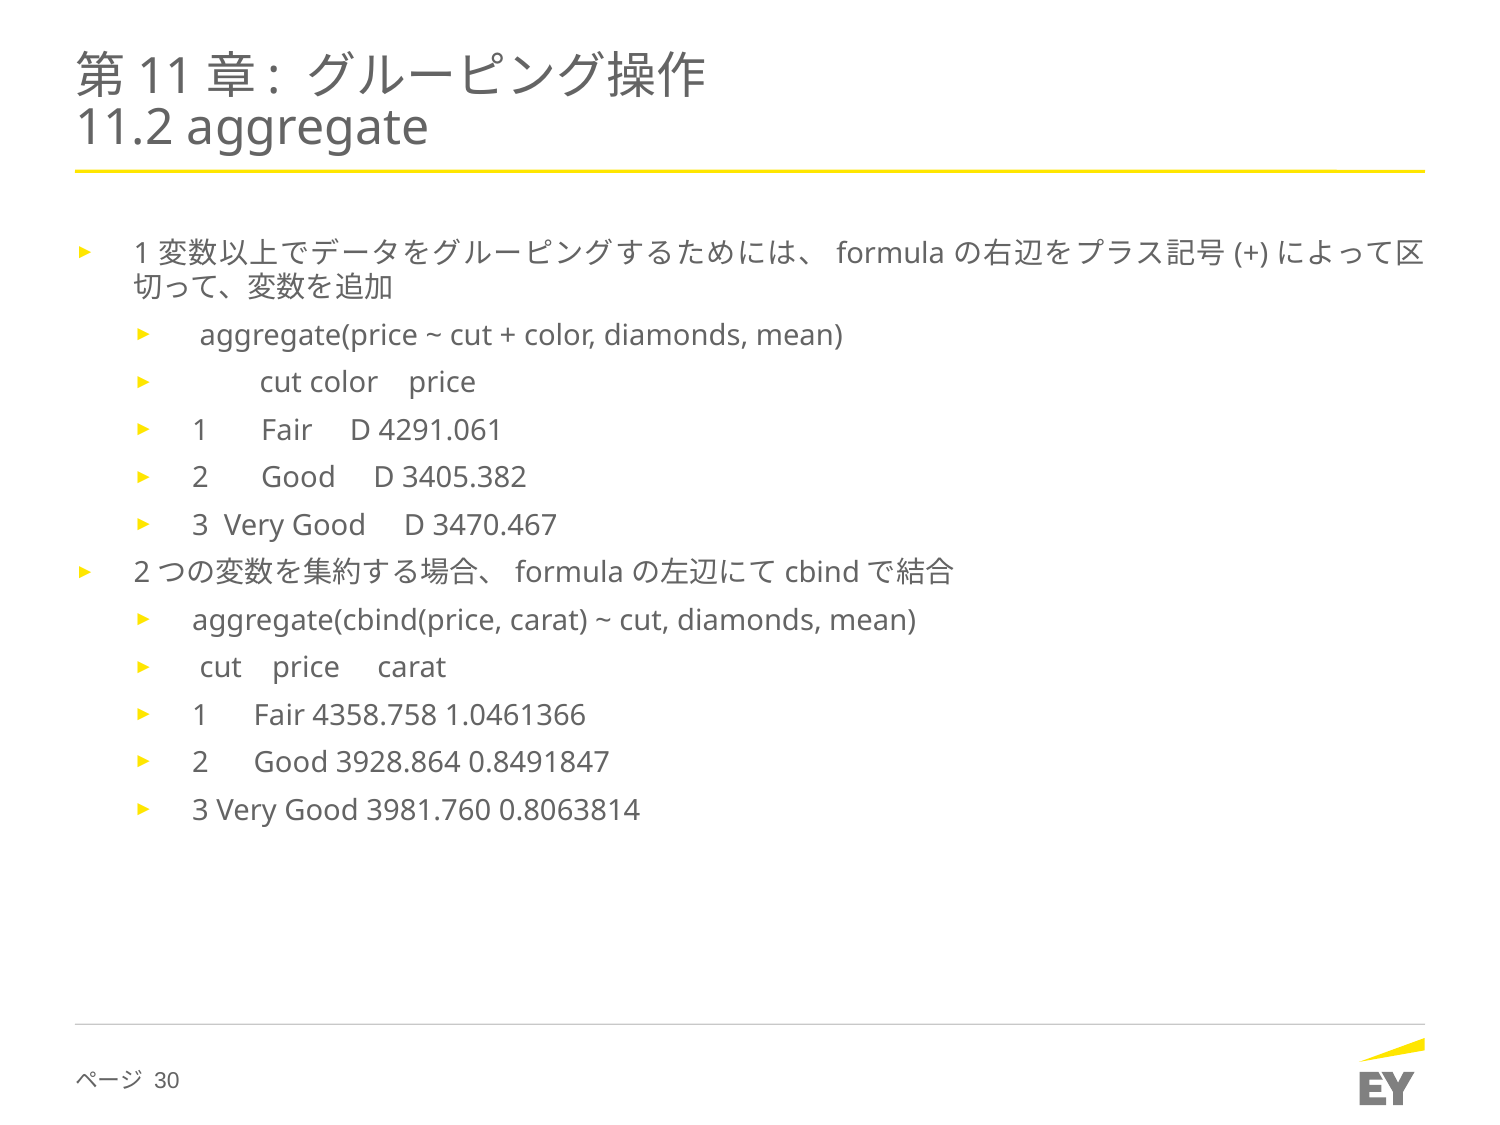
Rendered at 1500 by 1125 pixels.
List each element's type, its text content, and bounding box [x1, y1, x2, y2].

list 1変数以上でデータをグルーピングするためには、formulaの右辺をプラス記号(+)によって区切って、変数を追加 aggregate(price ~ cut + color, diamonds, mean) cut color price 1 Fair D 4291.061 2 Good D 3405.382 3 Very Good D 3470.467 2つの変数を集約する場合、formulaの左辺にてcbindで結合 aggregate(cbind(price, carat) ~ cut, diamonds, mean) cut price carat 1 Fair 4358.758 1.0461366 2 Good 3928.864 0.8491847 3 Very Good 3981.760 0.8063814 [75, 233, 1425, 1005]
title 第11章: グルーピング操作 11.2 aggregate [75, 33, 1426, 175]
